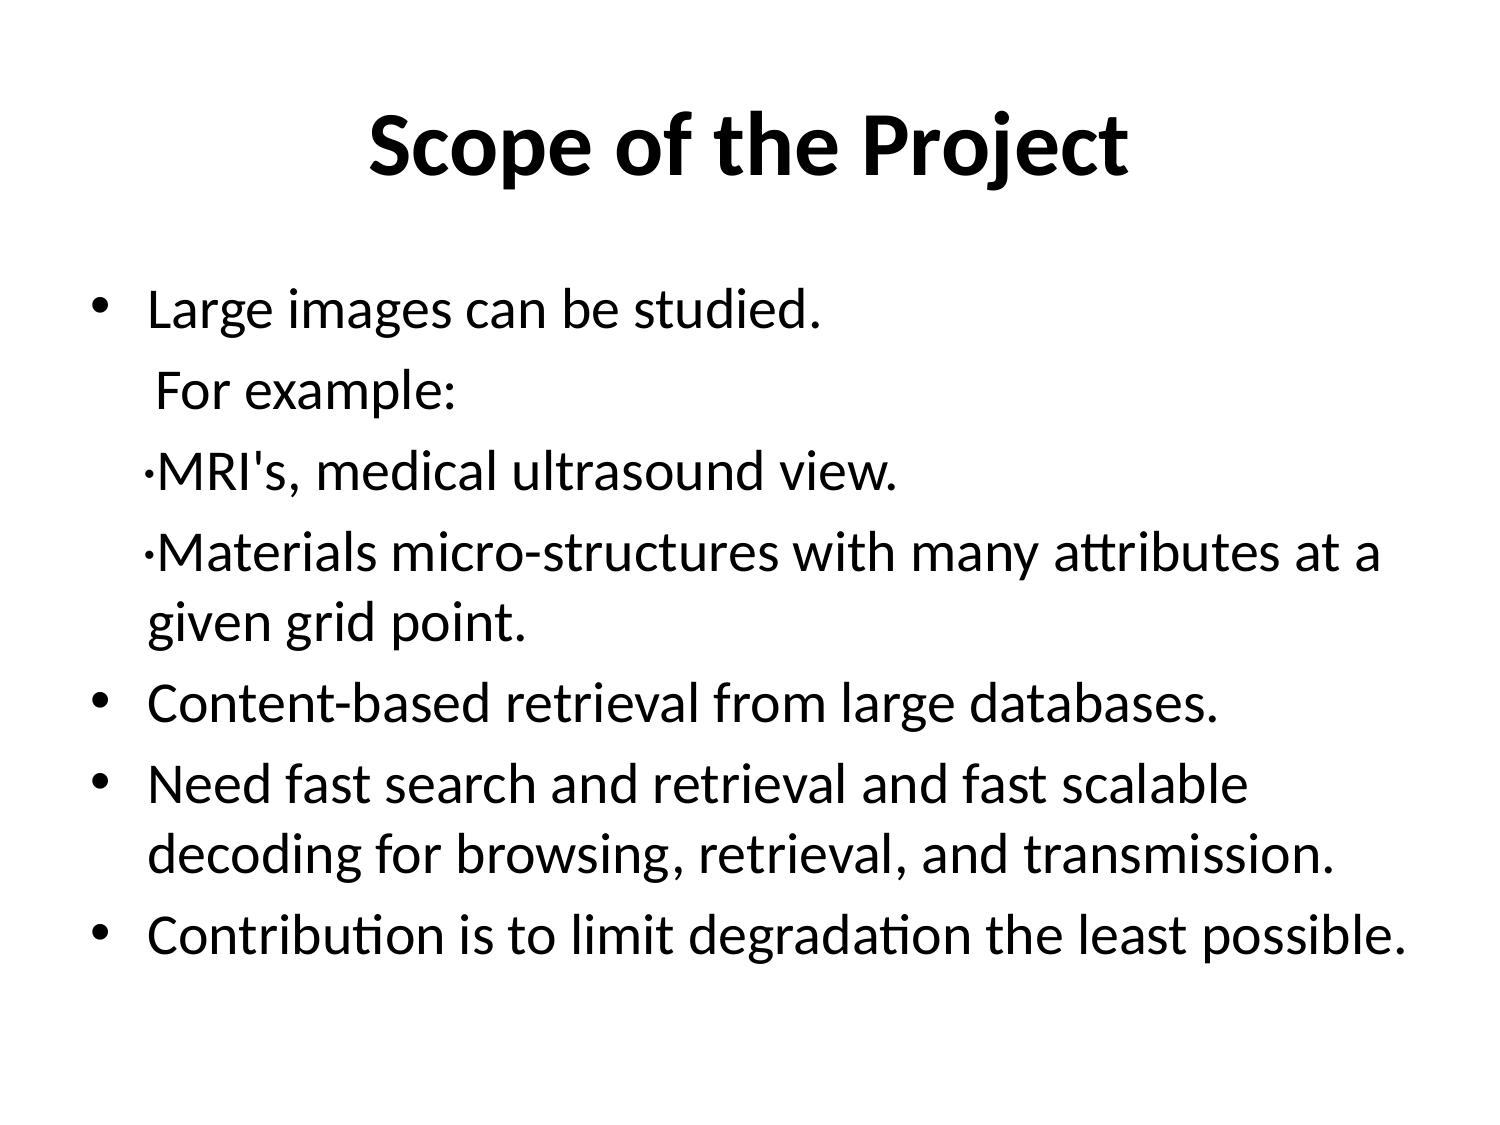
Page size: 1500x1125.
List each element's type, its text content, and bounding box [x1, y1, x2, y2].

title Scope of the Project [75, 45, 1425, 233]
list Large images can be studied. For example: ·MRI's, medical ultrasound view. ·Materials micro-structures with many attributes at a given grid point. Content-based retrieval from large databases. Need fast search and retrieval and fast scalable decoding for browsing, retrieval, and transmission. Contribution is to limit degradation the least possible. [75, 262, 1425, 1005]
